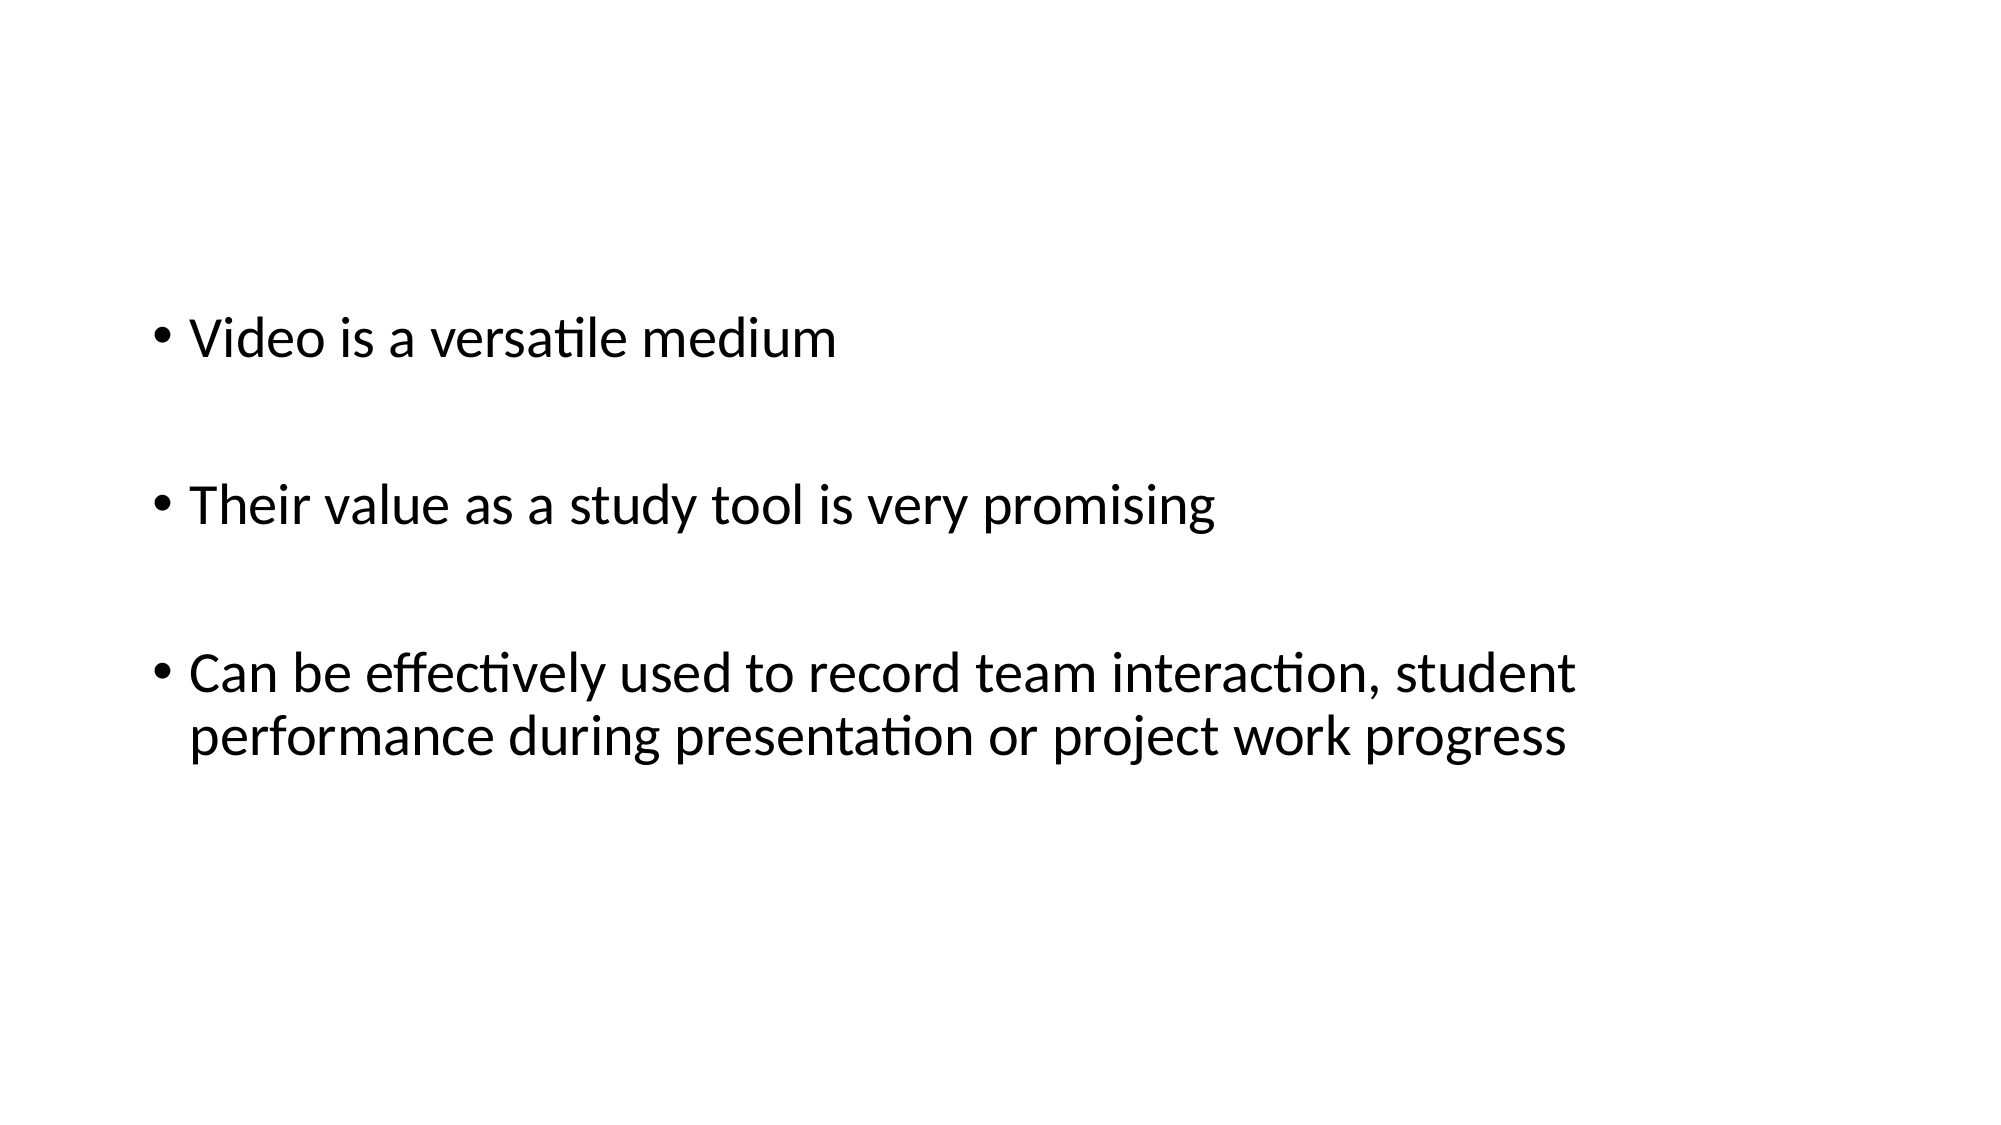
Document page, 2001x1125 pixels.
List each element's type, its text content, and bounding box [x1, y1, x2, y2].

list Video is a versatile medium Their value as a study tool is very promising Can be effectively used to record team interaction, student performance during presentation or project work progress [137, 299, 1863, 1014]
